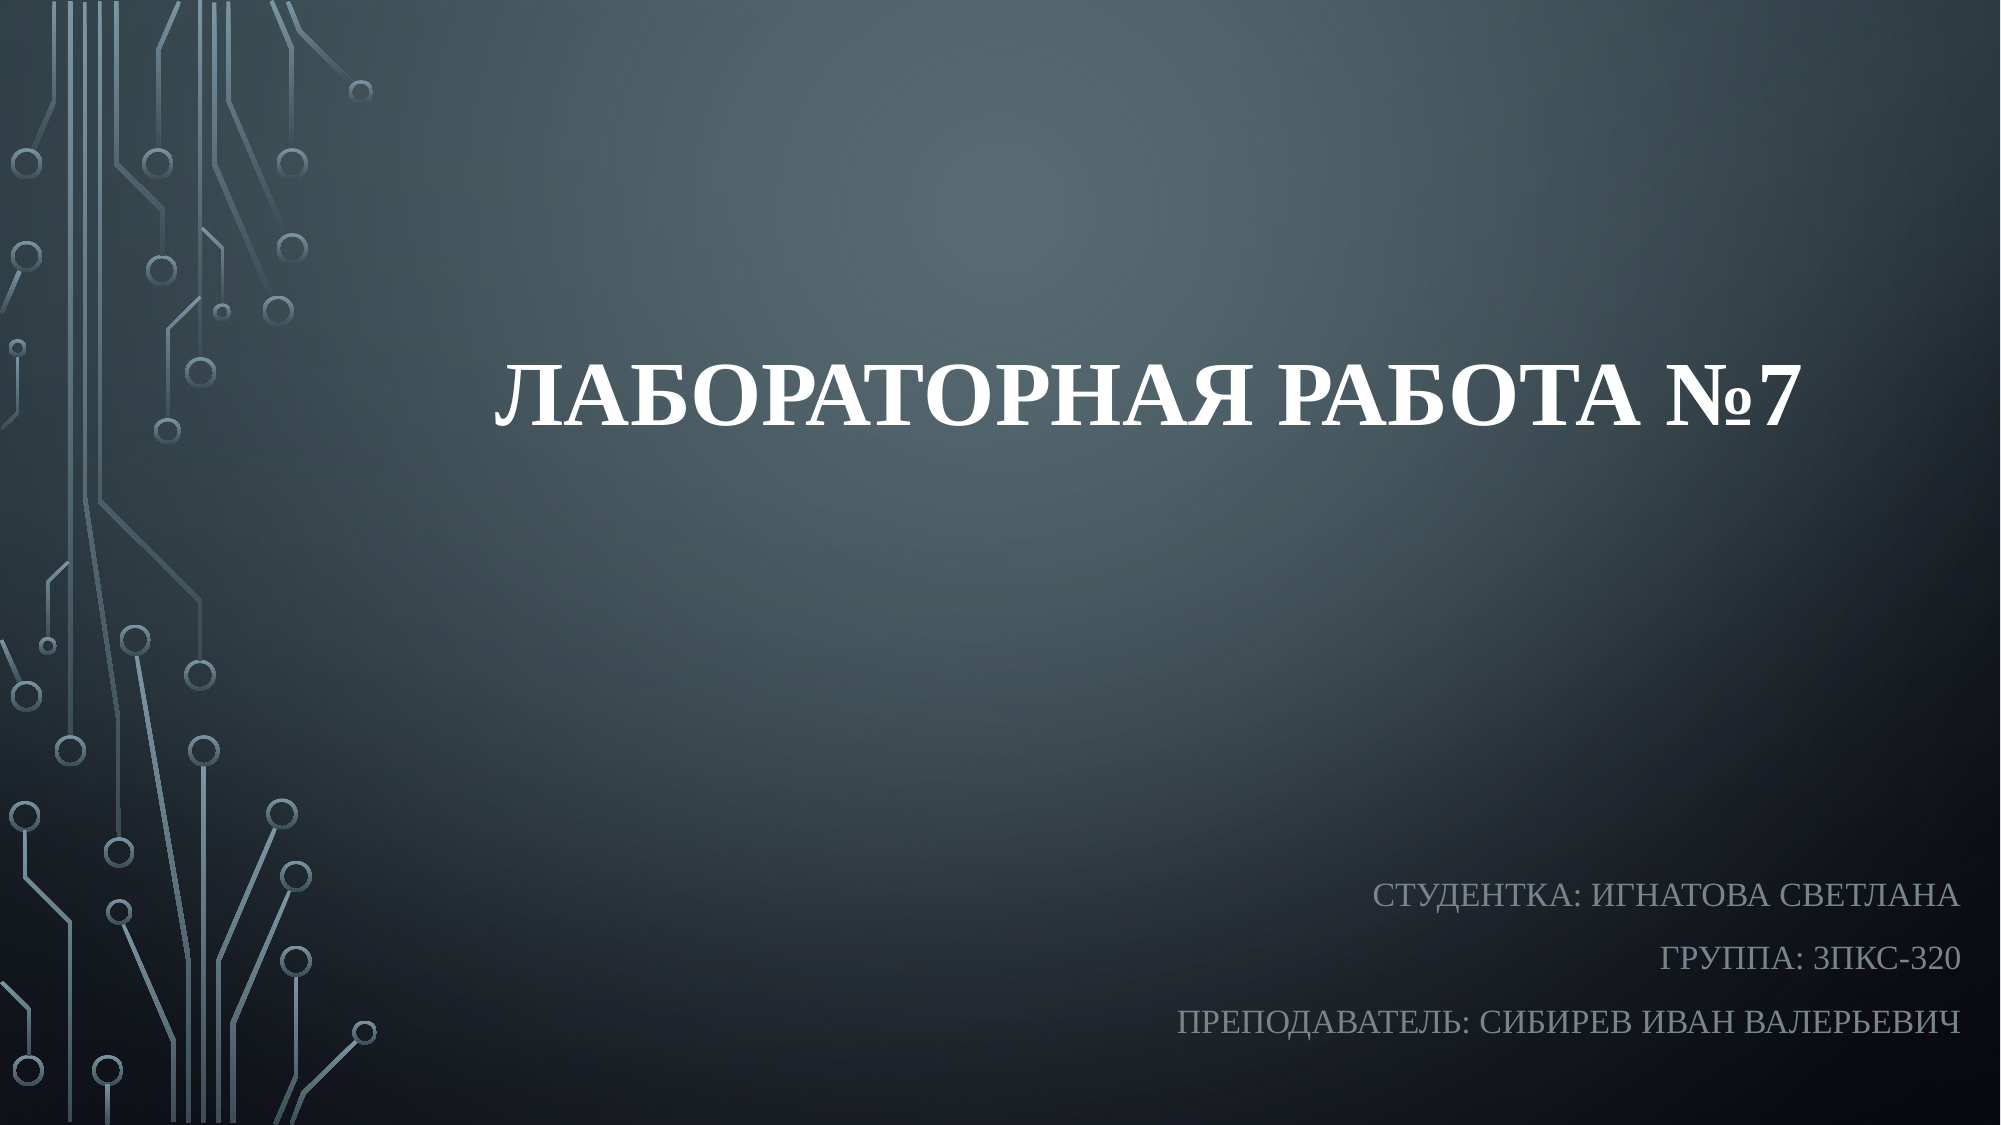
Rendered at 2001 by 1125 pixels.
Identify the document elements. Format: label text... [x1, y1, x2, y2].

subtitle Студентка: Игнатова Светлана Группа: 3ПКС-320 Преподаватель: Сибирев Иван Валерьевич [1149, 856, 1977, 1083]
title Лабораторная работа №7 [428, 170, 1872, 563]
